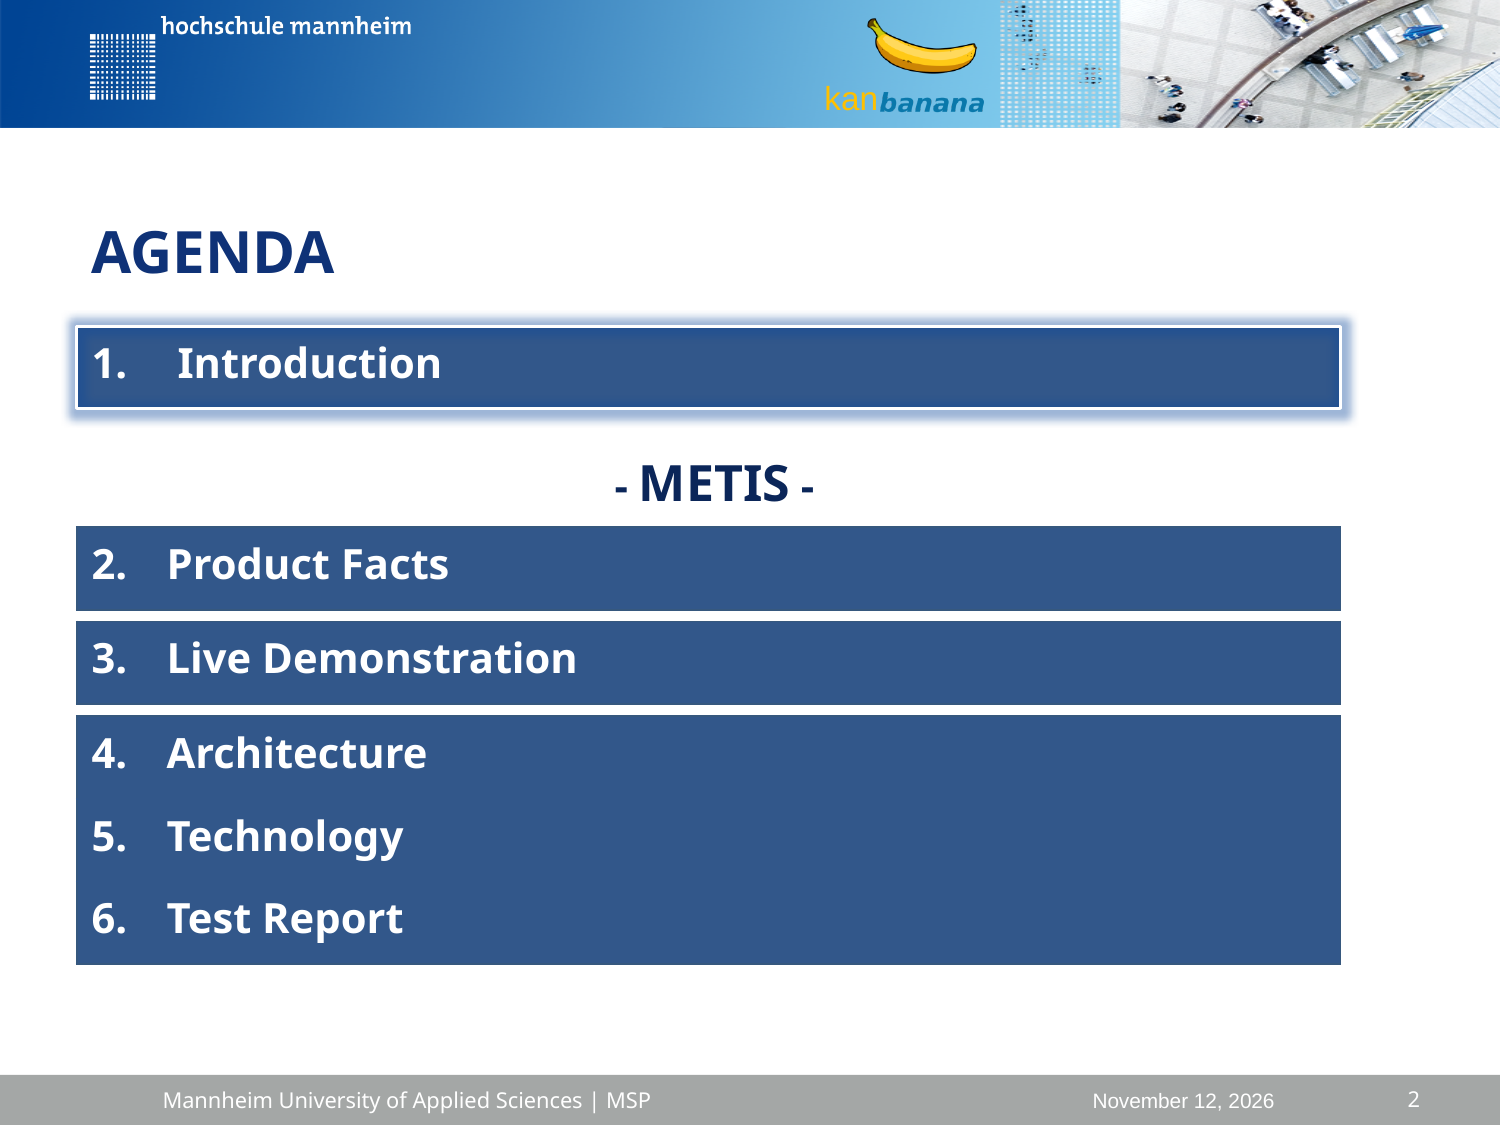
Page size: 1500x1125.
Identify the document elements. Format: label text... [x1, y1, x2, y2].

text_box [76, 326, 1341, 409]
slide_number 2 [1085, 1075, 1436, 1124]
footer Mannheim University of Applied Sciences | MSP [162, 1087, 1081, 1113]
picture [0, 0, 1500, 128]
